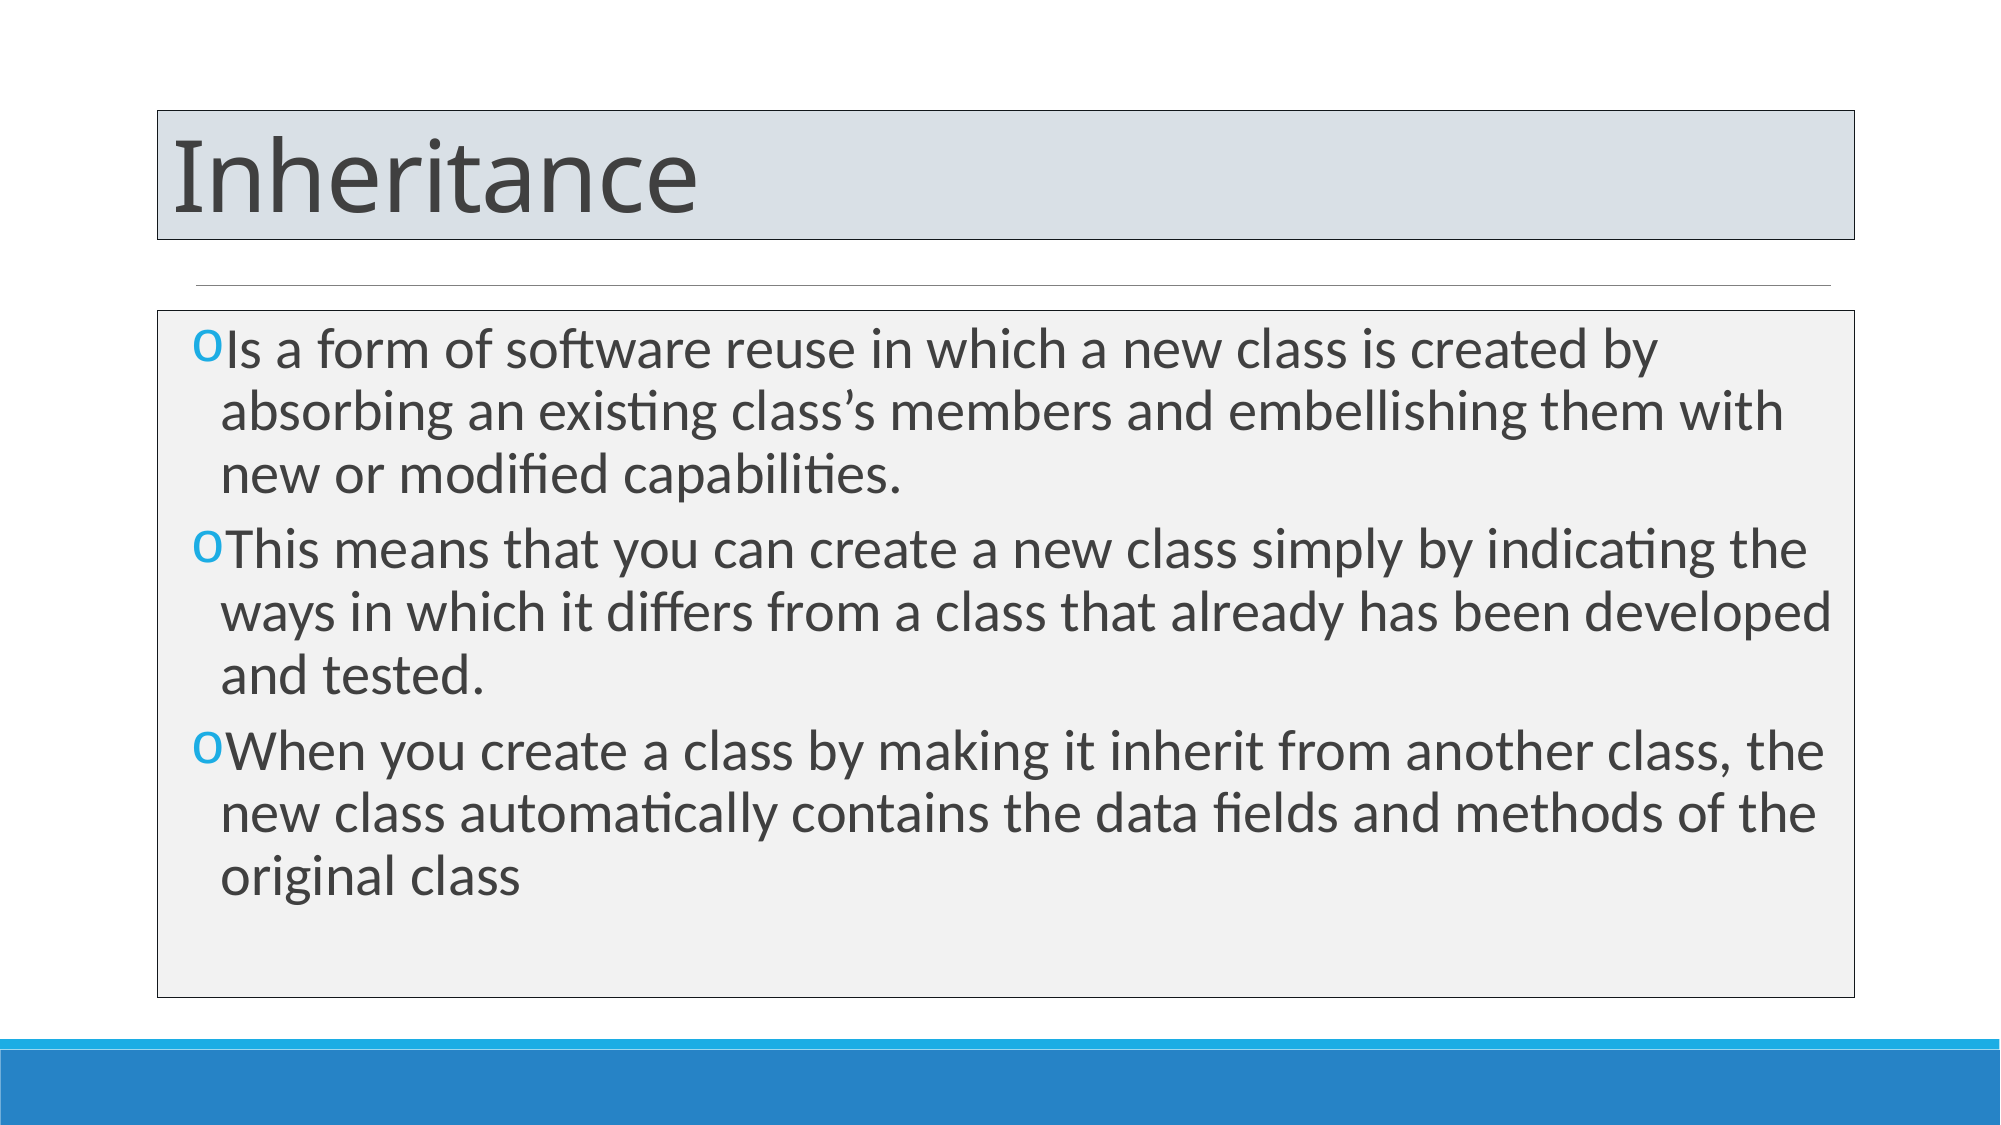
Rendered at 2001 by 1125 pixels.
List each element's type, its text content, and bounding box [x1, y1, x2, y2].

list Is a form of software reuse in which a new class is created by absorbing an existing class’s members and embellishing them with new or modified capabilities. This means that you can create a new class simply by indicating the ways in which it differs from a class that already has been developed and tested. When you create a class by making it inherit from another class, the new class automatically contains the data fields and methods of the original class [157, 310, 1855, 998]
title Inheritance [157, 110, 1855, 240]
